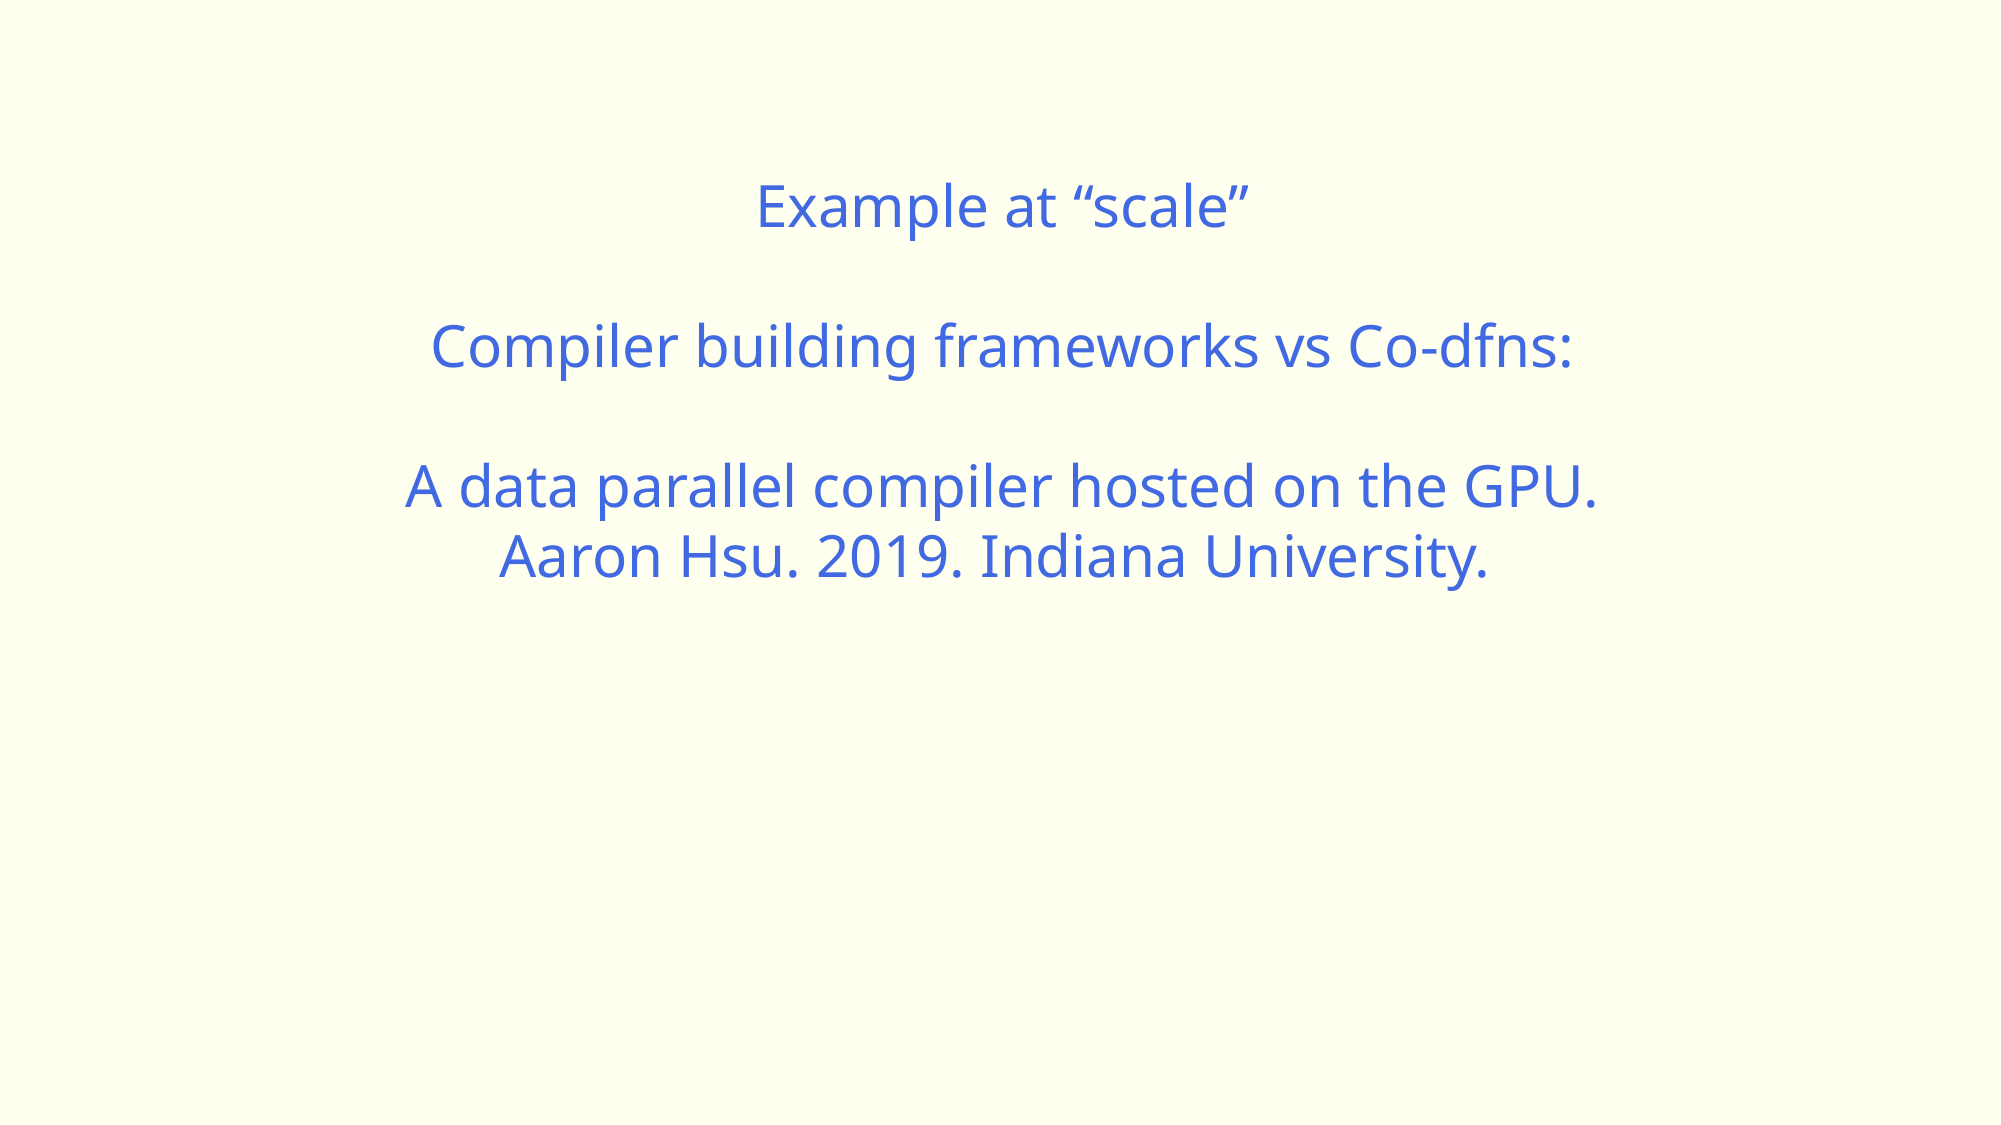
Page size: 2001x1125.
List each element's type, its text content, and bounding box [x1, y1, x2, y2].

list Example at “scale” Compiler building frameworks vs Co-dfns: A data parallel compiler hosted on the GPU. Aaron Hsu. 2019. Indiana University. [31, 29, 1974, 1088]
